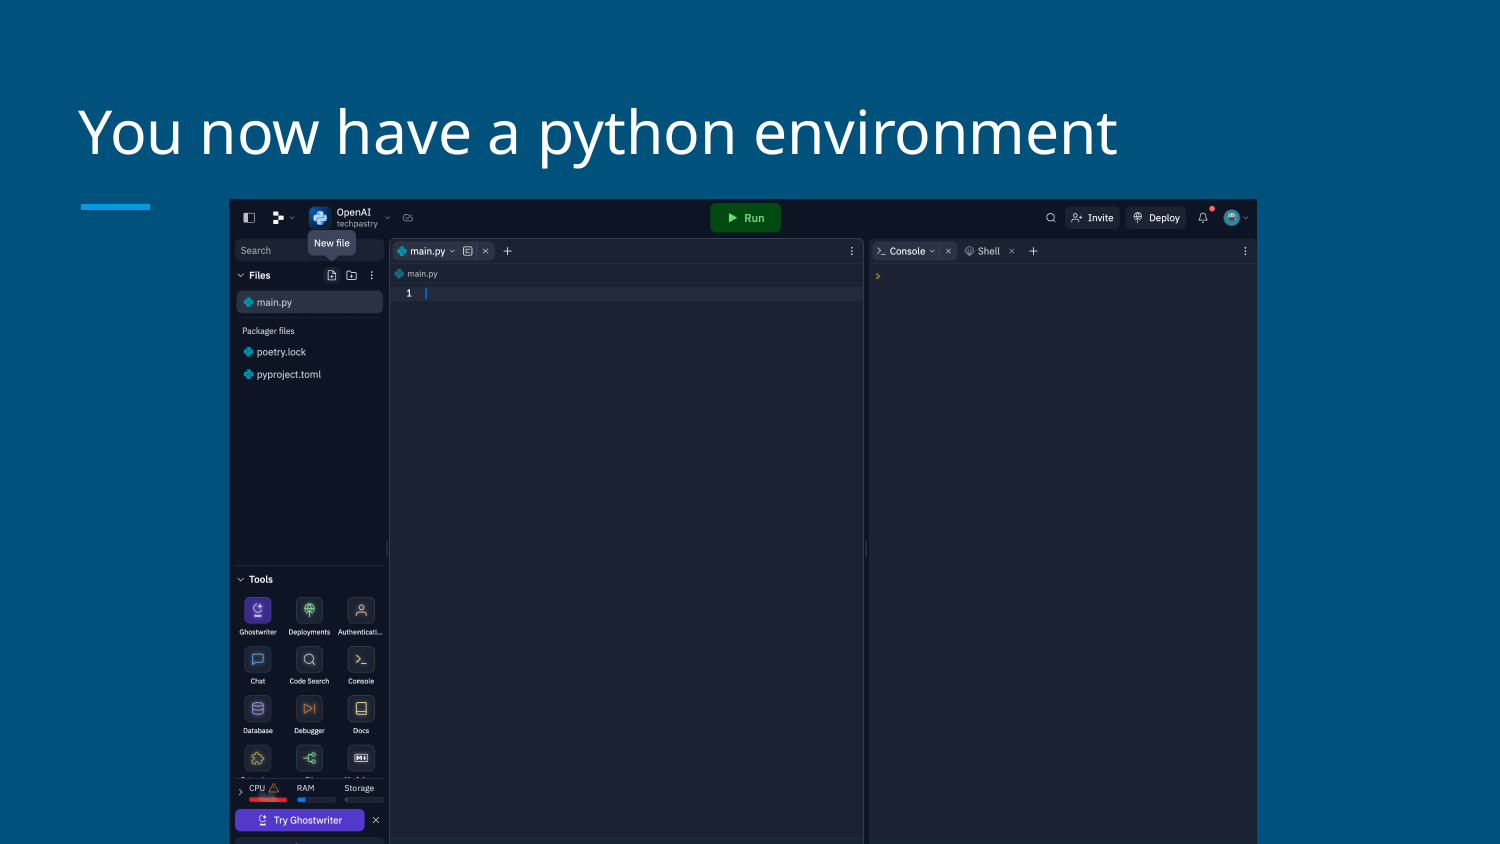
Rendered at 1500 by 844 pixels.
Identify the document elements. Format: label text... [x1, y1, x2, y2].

picture [230, 200, 1256, 844]
title You now have a python environment [63, 75, 1437, 188]
